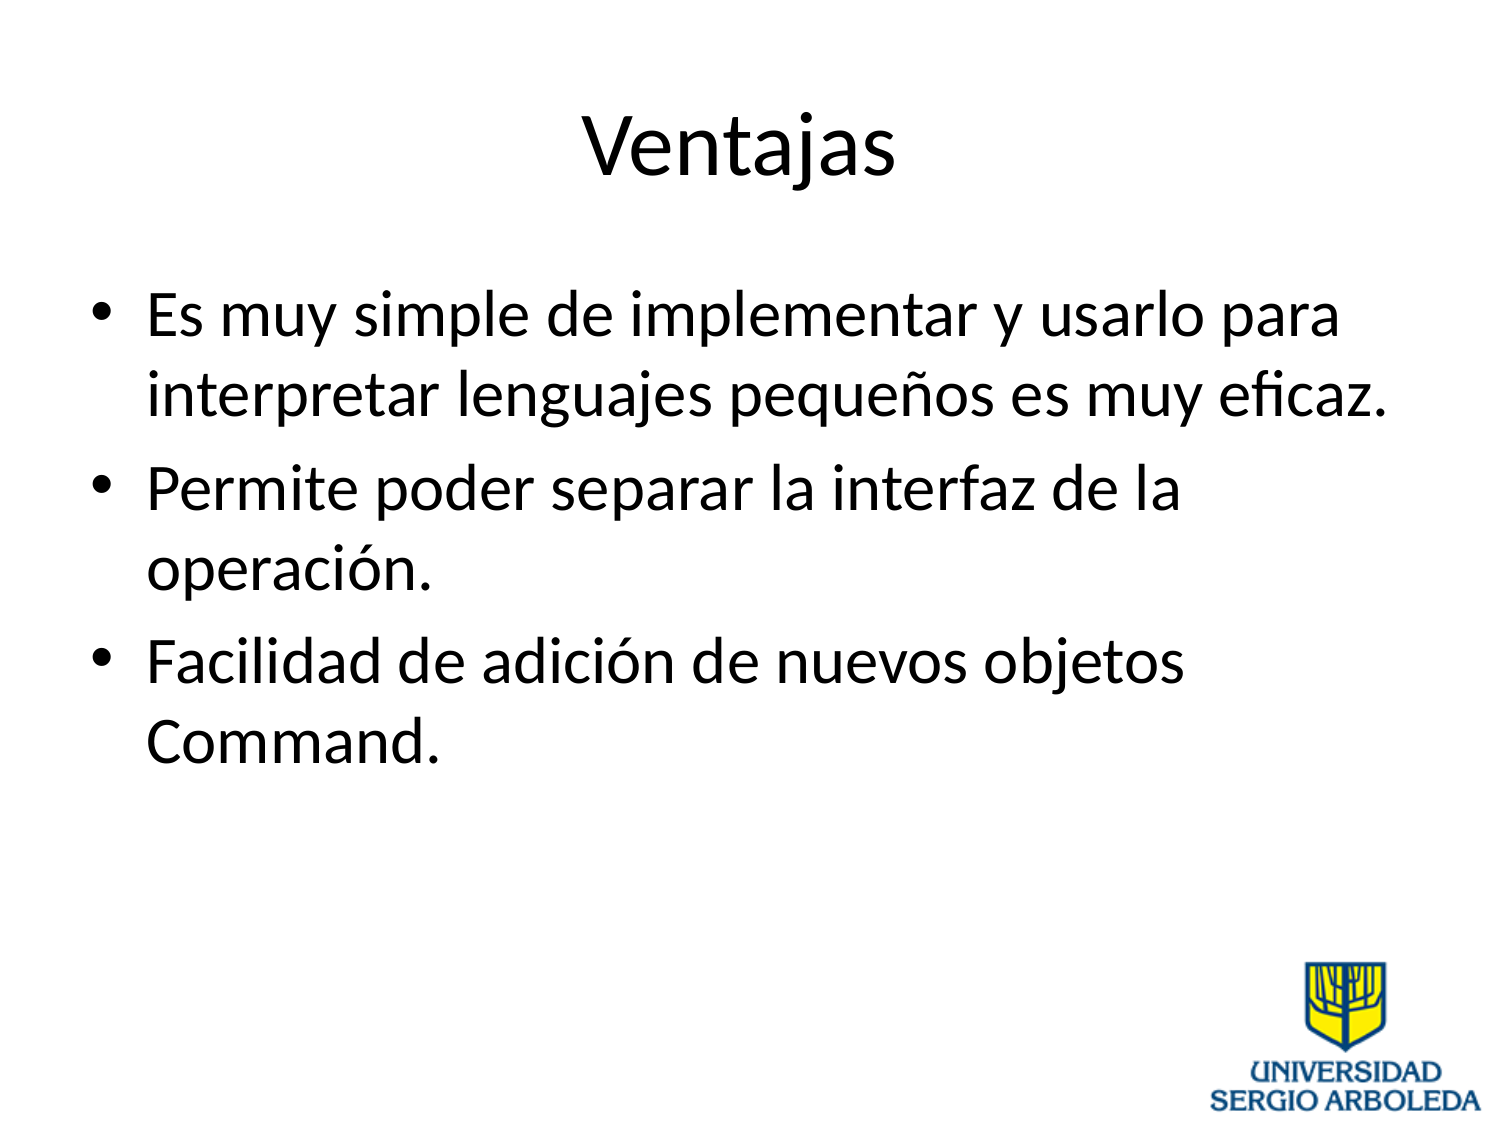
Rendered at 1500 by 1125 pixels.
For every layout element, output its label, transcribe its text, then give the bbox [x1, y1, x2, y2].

title Ventajas [75, 45, 1425, 233]
picture [1187, 954, 1500, 1125]
list Es muy simple de implementar y usarlo para interpretar lenguajes pequeños es muy eﬁcaz. Permite poder separar la interfaz de la operación. Facilidad de adición de nuevos objetos Command. [75, 262, 1425, 1005]
